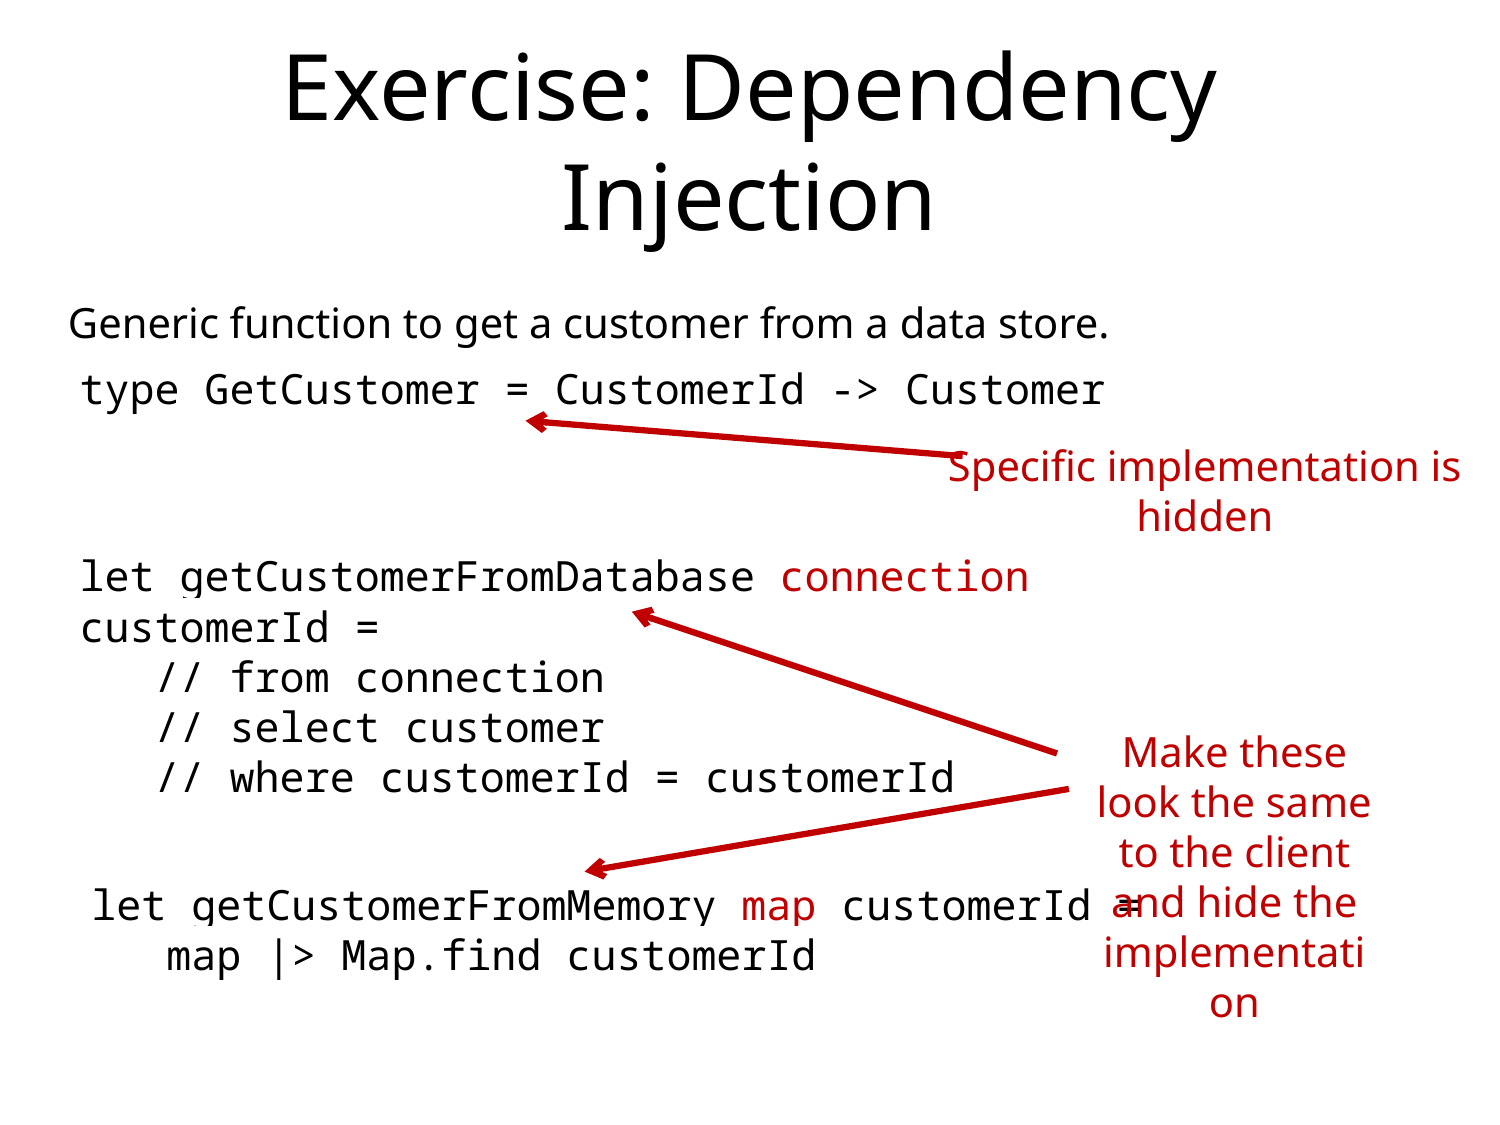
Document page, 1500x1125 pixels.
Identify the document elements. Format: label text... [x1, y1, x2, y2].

text_box type GetCustomer = CustomerId -> Customer [64, 355, 1294, 420]
title Exercise: Dependency Injection [75, 45, 1425, 233]
text_box let getCustomerFromMemory map customerId = map |> Map.find customerId [76, 871, 1306, 987]
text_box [525, 420, 1483, 499]
text_box Generic function to get a customer from a data store. [53, 289, 1471, 355]
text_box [584, 611, 1389, 936]
text_box let getCustomerFromDatabase connection customerId = // from connection // select customer // where customerId = customerId [64, 542, 1294, 808]
